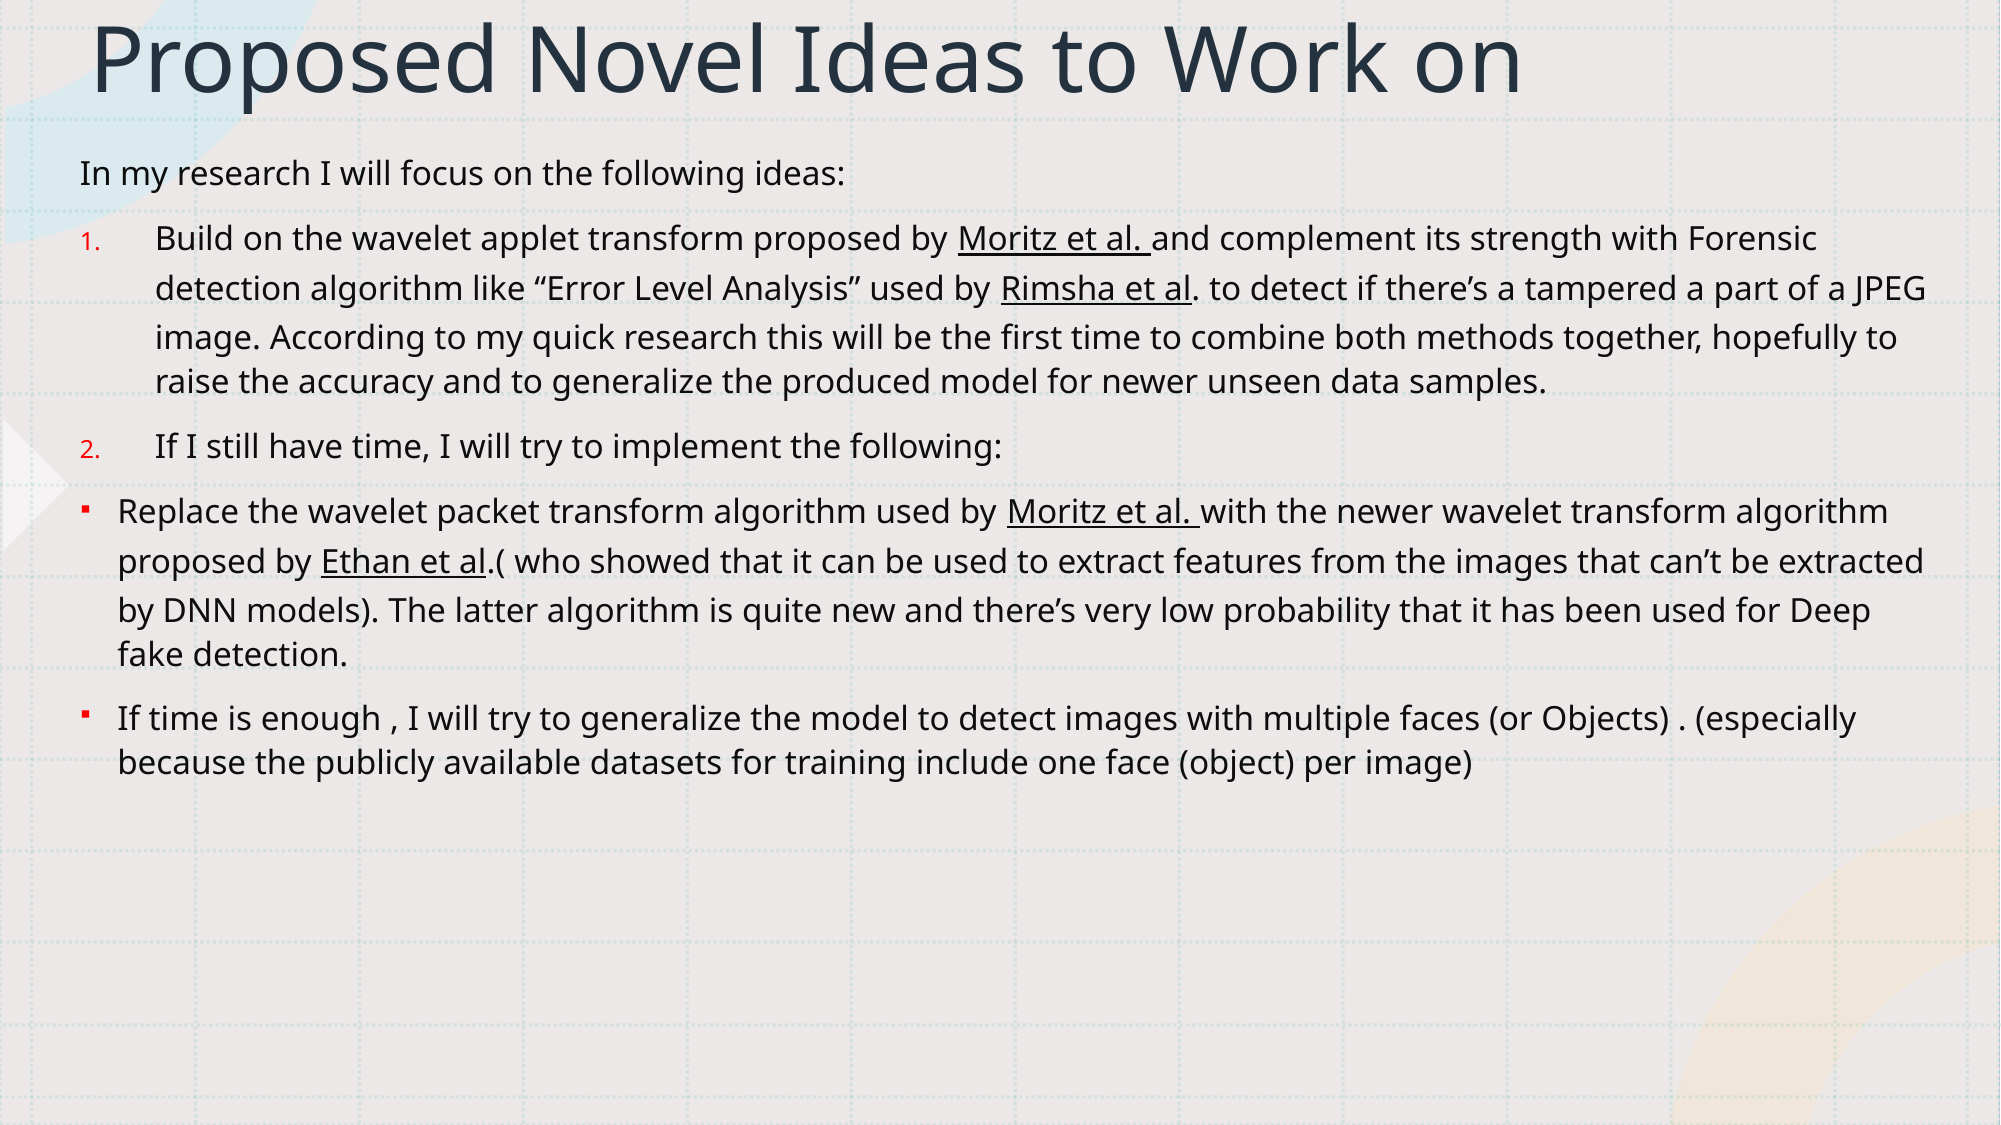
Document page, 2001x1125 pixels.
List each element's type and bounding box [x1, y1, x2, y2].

text_box [0, 0, 2000, 1125]
